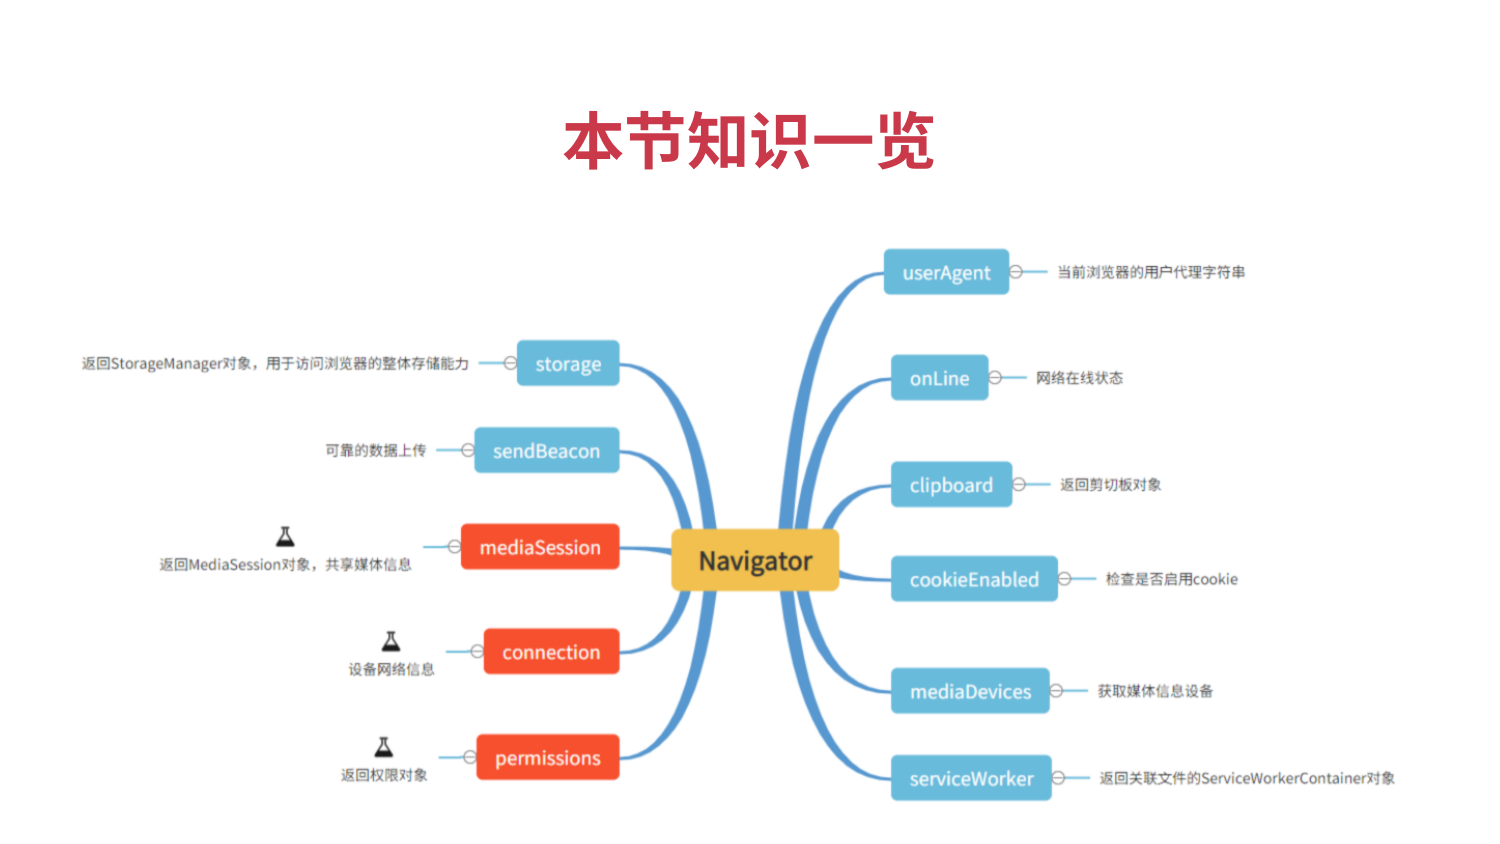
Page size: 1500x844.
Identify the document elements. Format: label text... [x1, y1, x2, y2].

picture [64, 209, 1453, 832]
text_box 本节知识一览 [547, 94, 953, 185]
